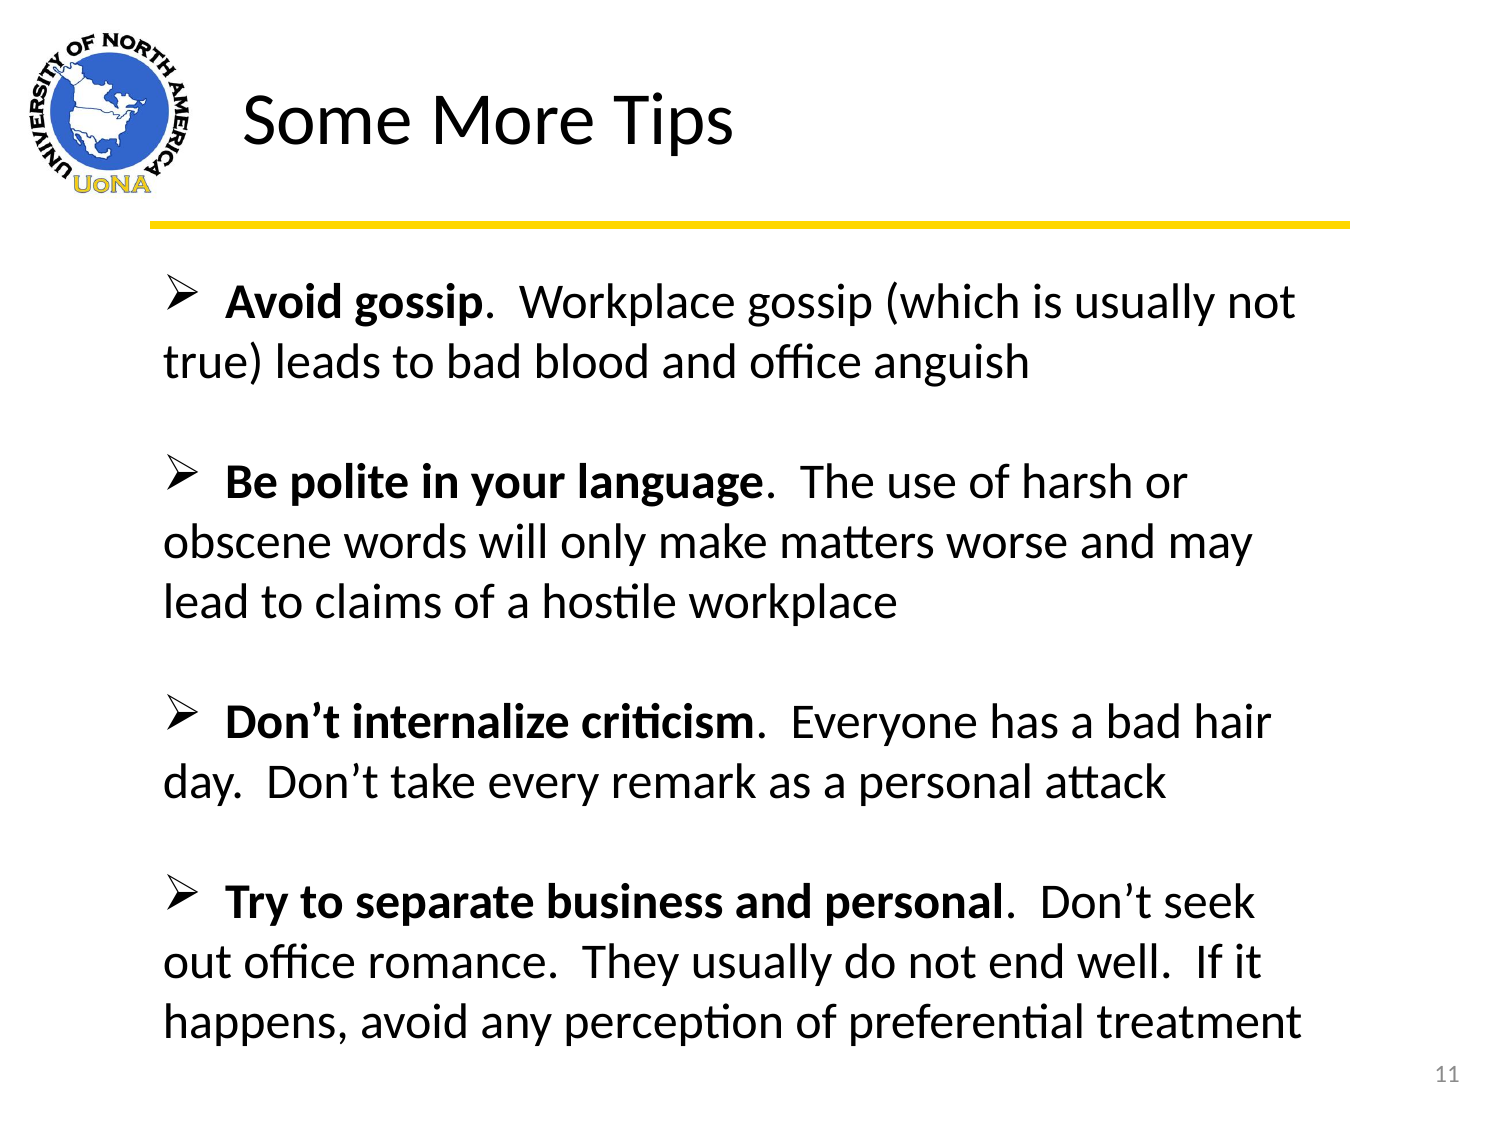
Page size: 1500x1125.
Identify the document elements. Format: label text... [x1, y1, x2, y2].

slide_number 11 [1412, 1042, 1475, 1103]
text_box Some More Tips [227, 62, 751, 168]
text_box Avoid gossip. Workplace gossip (which is usually not true) leads to bad blood and office anguish Be polite in your language. The use of harsh or obscene words will only make matters worse and may lead to claims of a hostile workplace Don’t internalize criticism. Everyone has a bad hair day. Don’t take every remark as a personal attack Try to separate business and personal. Don’t seek out office romance. They usually do not end well. If it happens, avoid any perception of preferential treatment [148, 261, 1348, 1057]
picture [19, 24, 200, 200]
